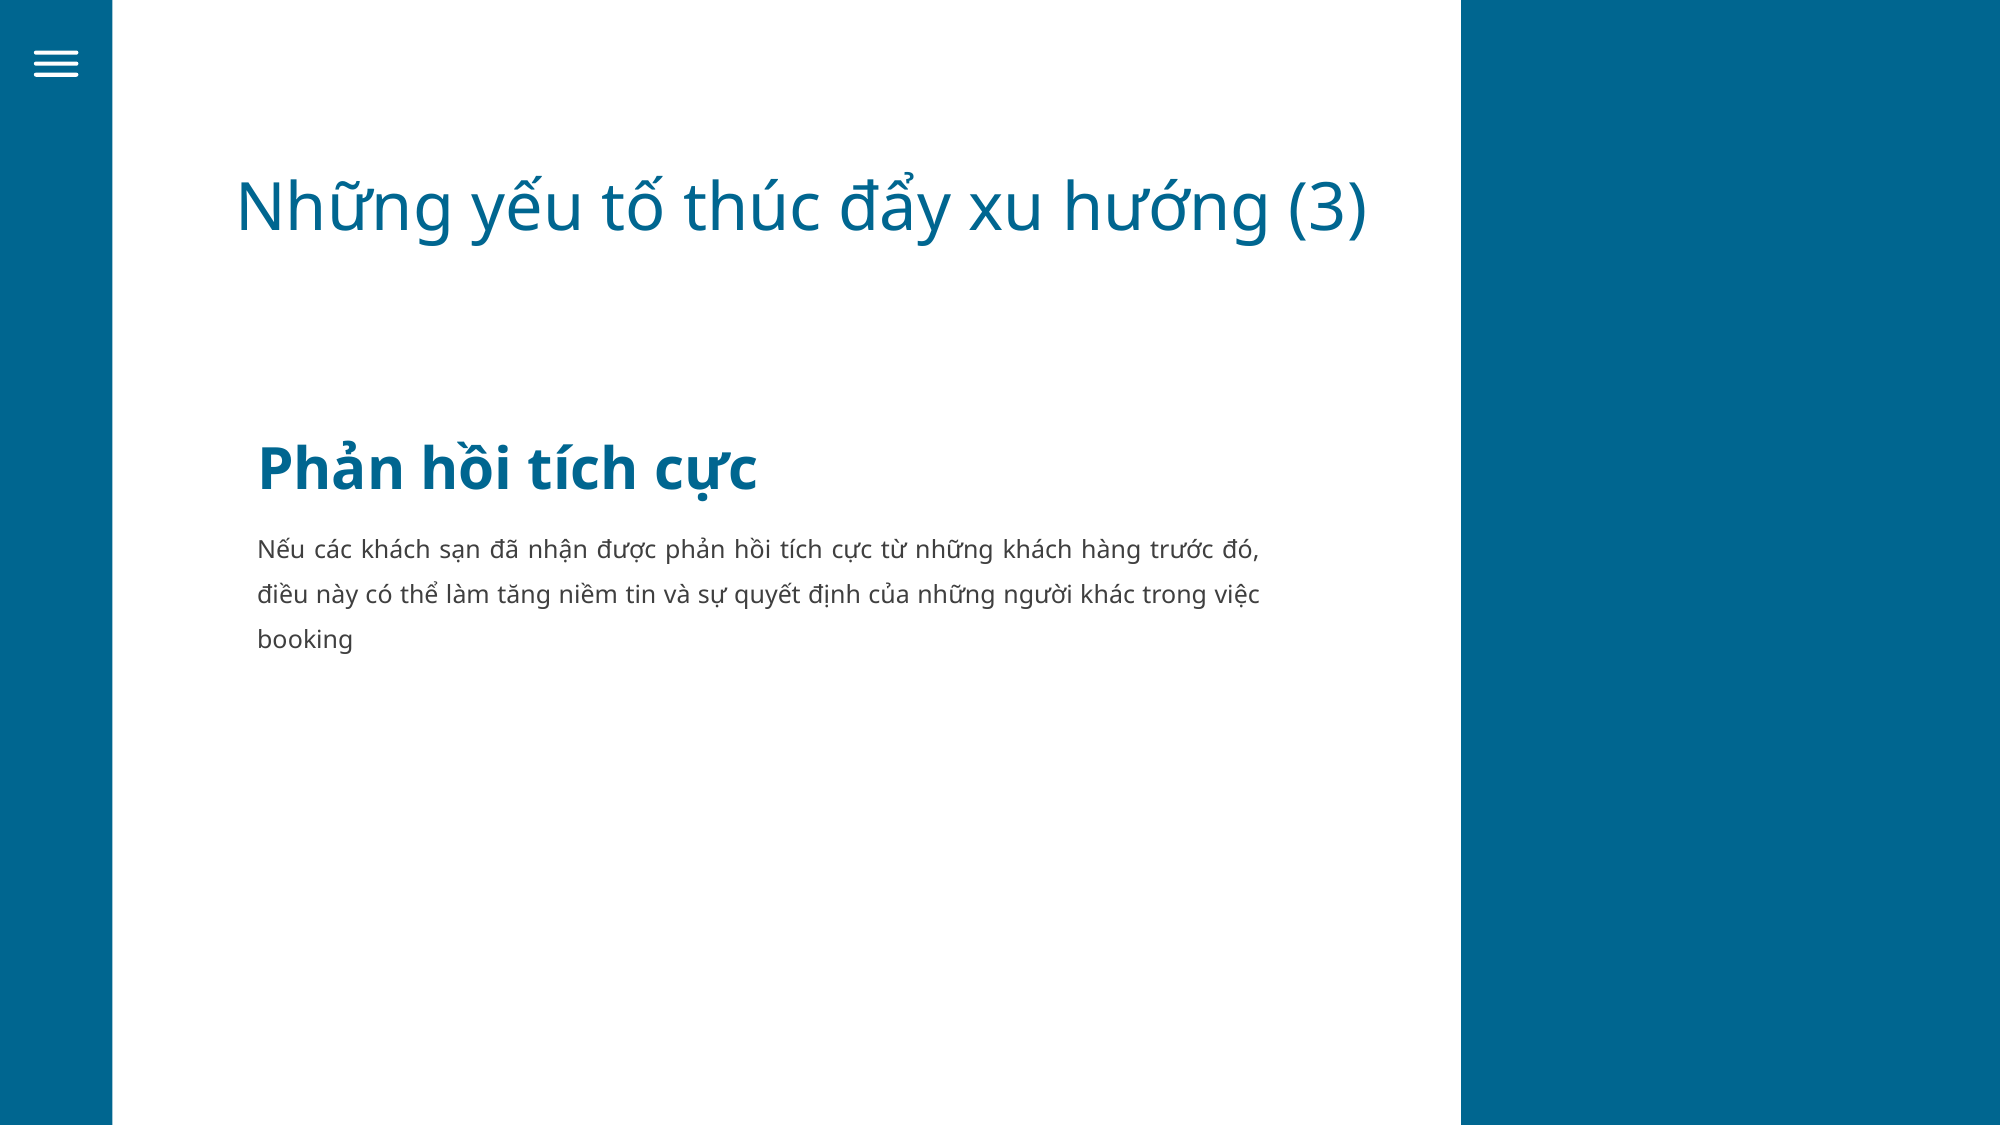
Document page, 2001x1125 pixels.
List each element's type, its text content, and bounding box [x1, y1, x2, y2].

text_box [33, 72, 79, 77]
text_box [33, 50, 79, 55]
text_box Nếu các khách sạn đã nhận được phản hồi tích cực từ những khách hàng trước đó, điều này có thể làm tăng niềm tin và sự quyết định của những người khác trong việc booking [242, 511, 1277, 662]
text_box [1459, 0, 2000, 1125]
text_box Những yếu tố thúc đẩy xu hướng (3) [220, 156, 1429, 251]
text_box [33, 61, 79, 66]
text_box Phản hồi tích cực [242, 389, 1105, 510]
text_box [0, 0, 114, 1125]
